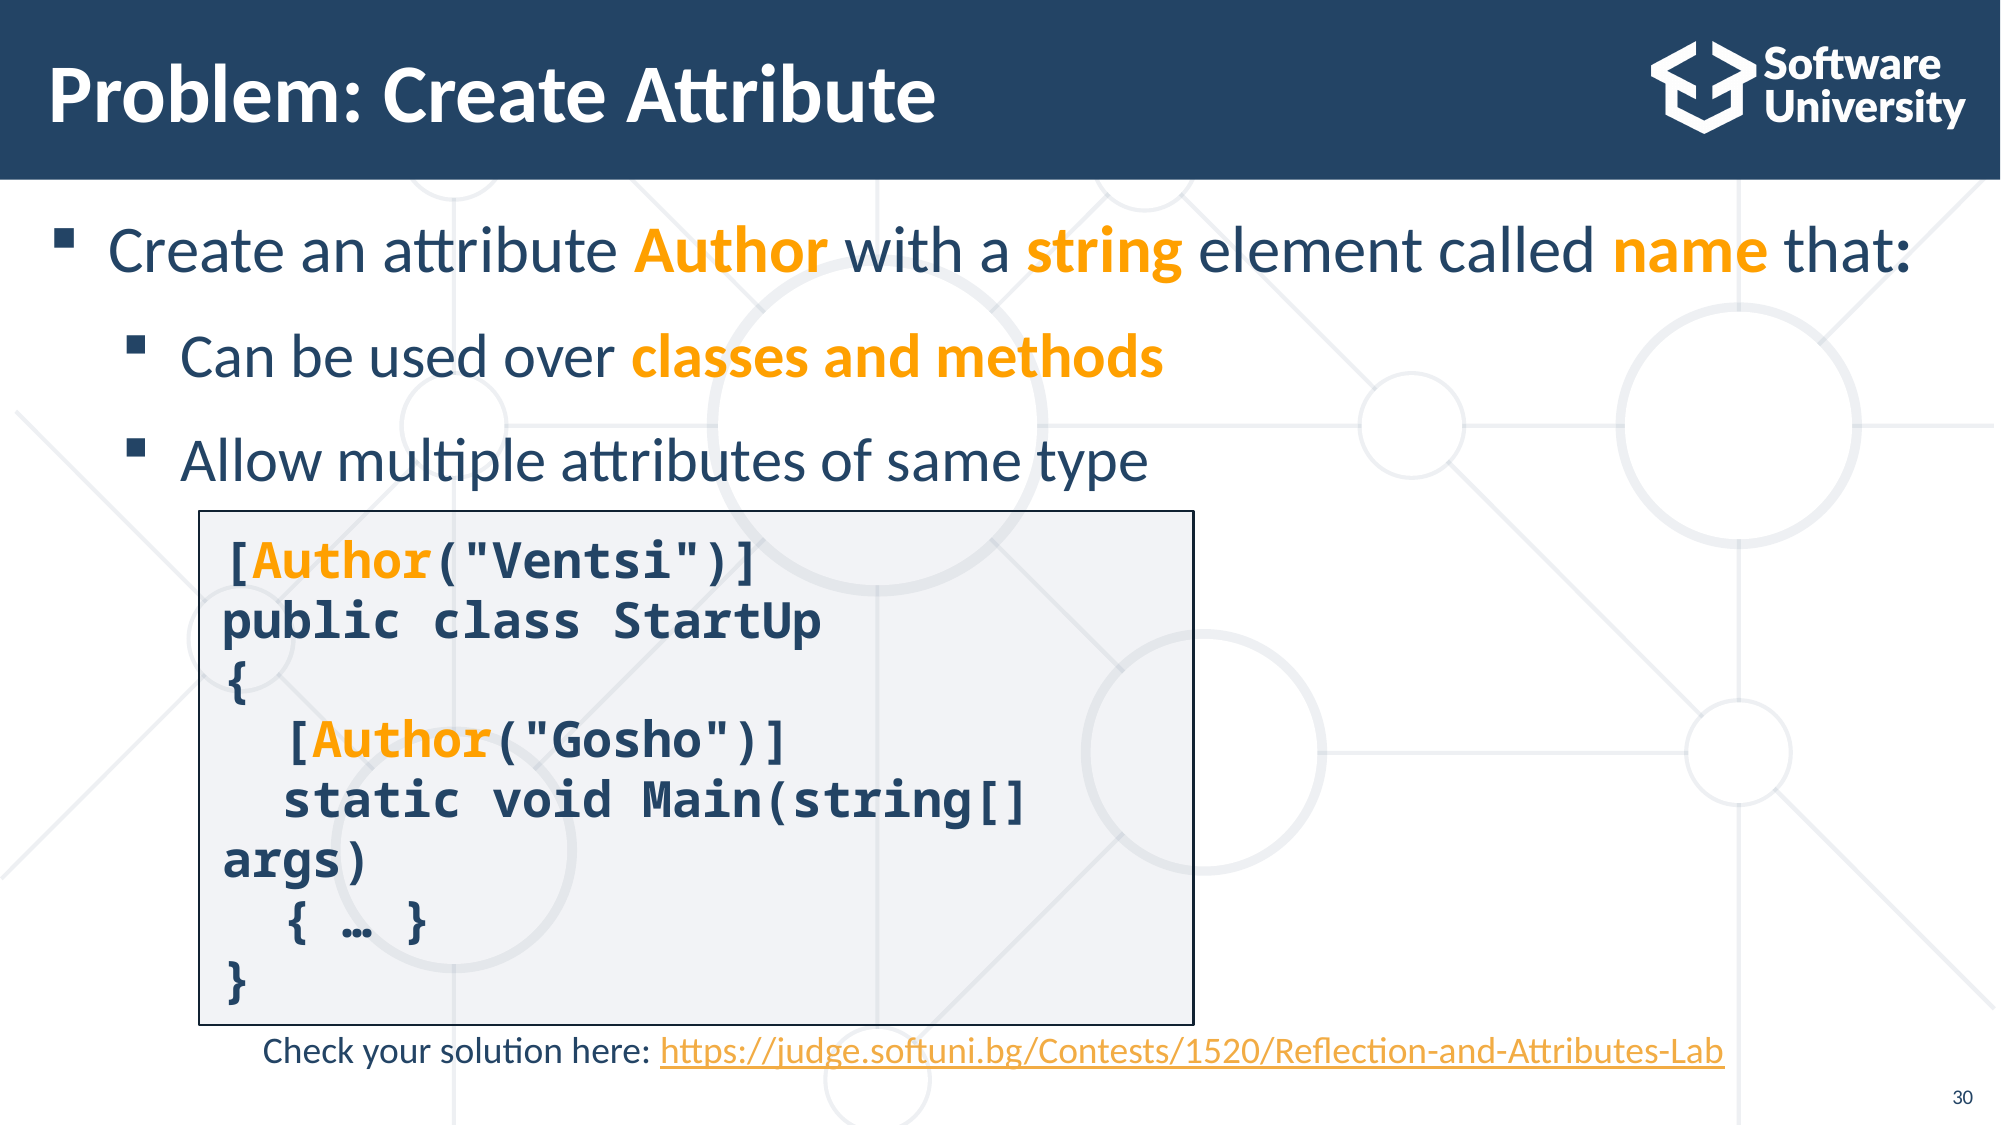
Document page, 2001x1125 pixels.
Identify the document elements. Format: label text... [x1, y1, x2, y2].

picture [1651, 41, 1966, 134]
text_box Check your solution here: https://judge.softuni.bg/Contests/1520/Reflection-and-Attributes-Lab [125, 1018, 1863, 1079]
list Create an attribute Author with a string element called name that: Can be used over classes and methods Allow multiple attributes of same type [31, 196, 1970, 1104]
title Problem: Create Attribute [31, 16, 1625, 162]
slide_number 30 [1927, 1067, 1989, 1117]
text_box [Author("Ventsi")] public class StartUp { [Author("Gosho")] static void Main(string[] args) { … } } [199, 510, 1194, 1018]
